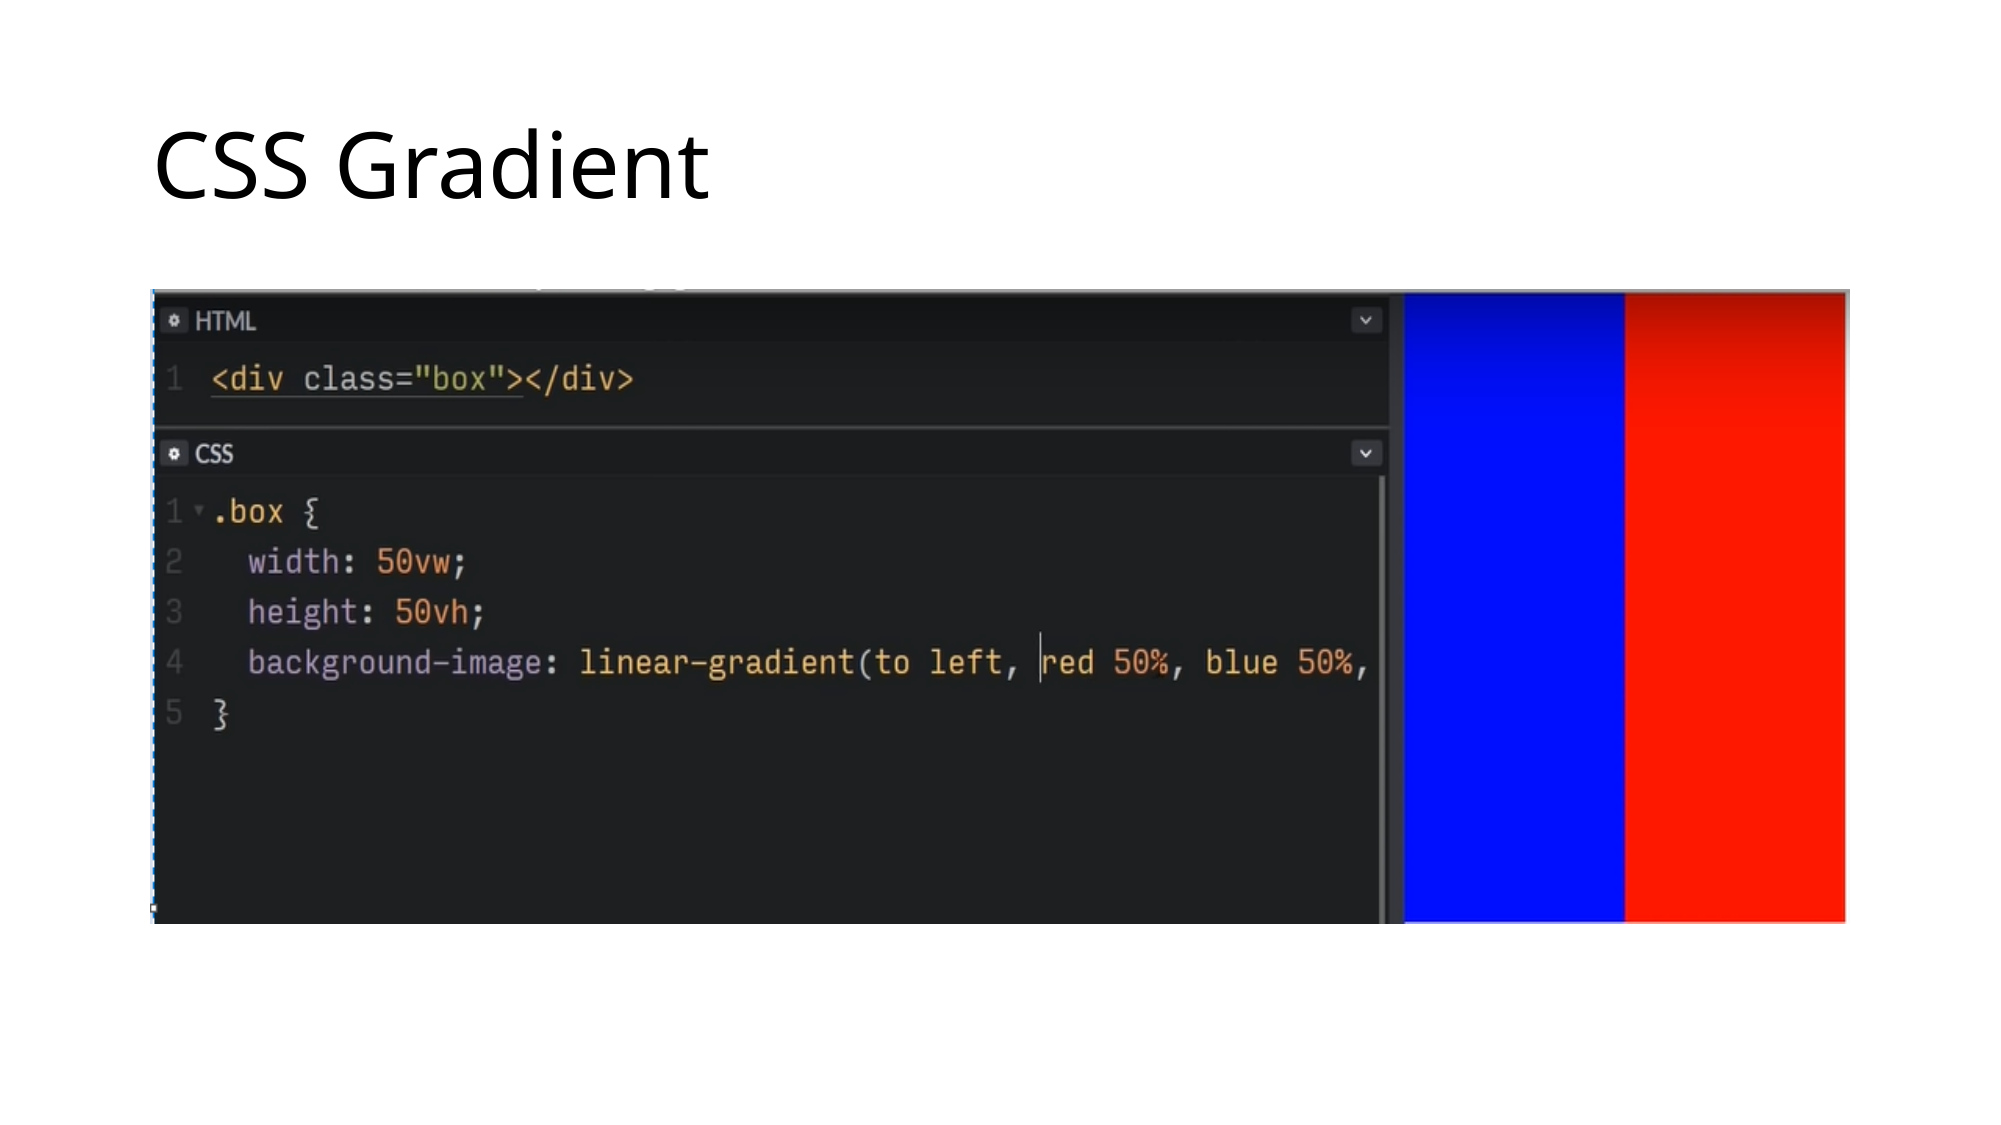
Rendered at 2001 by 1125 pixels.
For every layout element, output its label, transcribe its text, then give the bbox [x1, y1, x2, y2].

title CSS Gradient [137, 59, 1863, 278]
picture [150, 288, 1850, 924]
